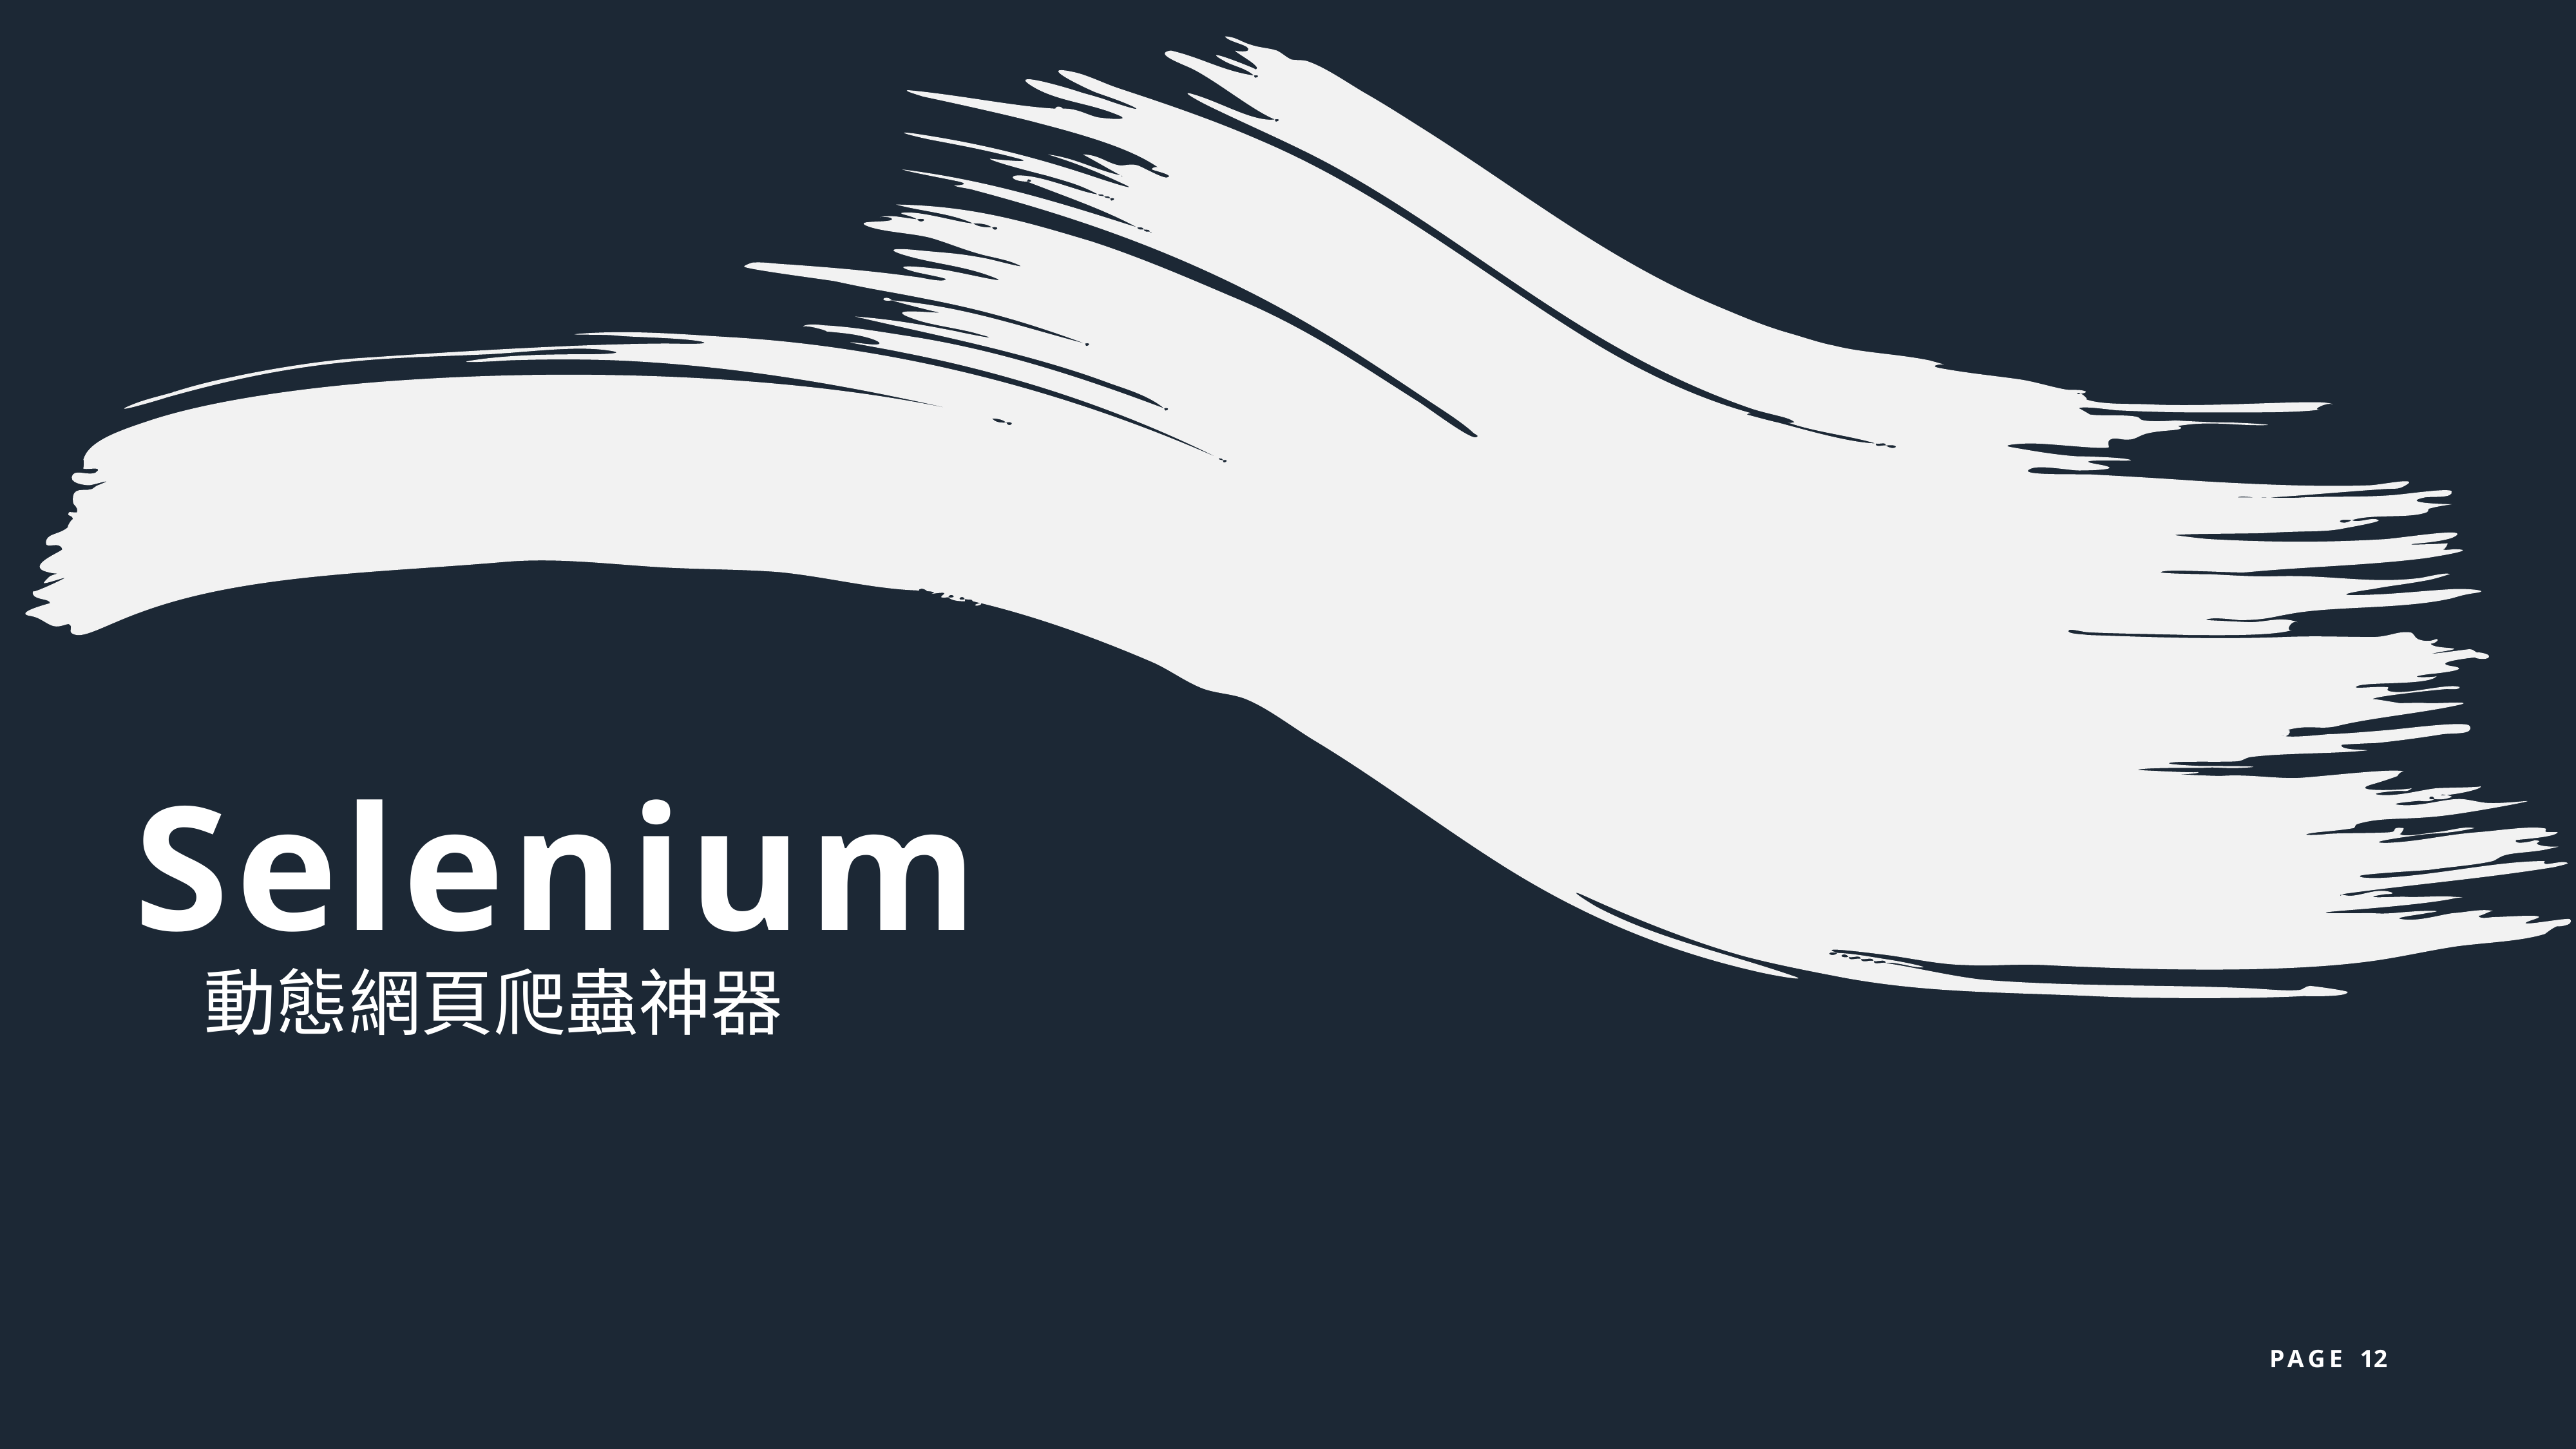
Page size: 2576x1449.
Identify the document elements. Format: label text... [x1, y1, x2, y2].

text_box 動態網頁爬蟲神器 [180, 998, 1253, 1056]
picture [25, 36, 2571, 998]
